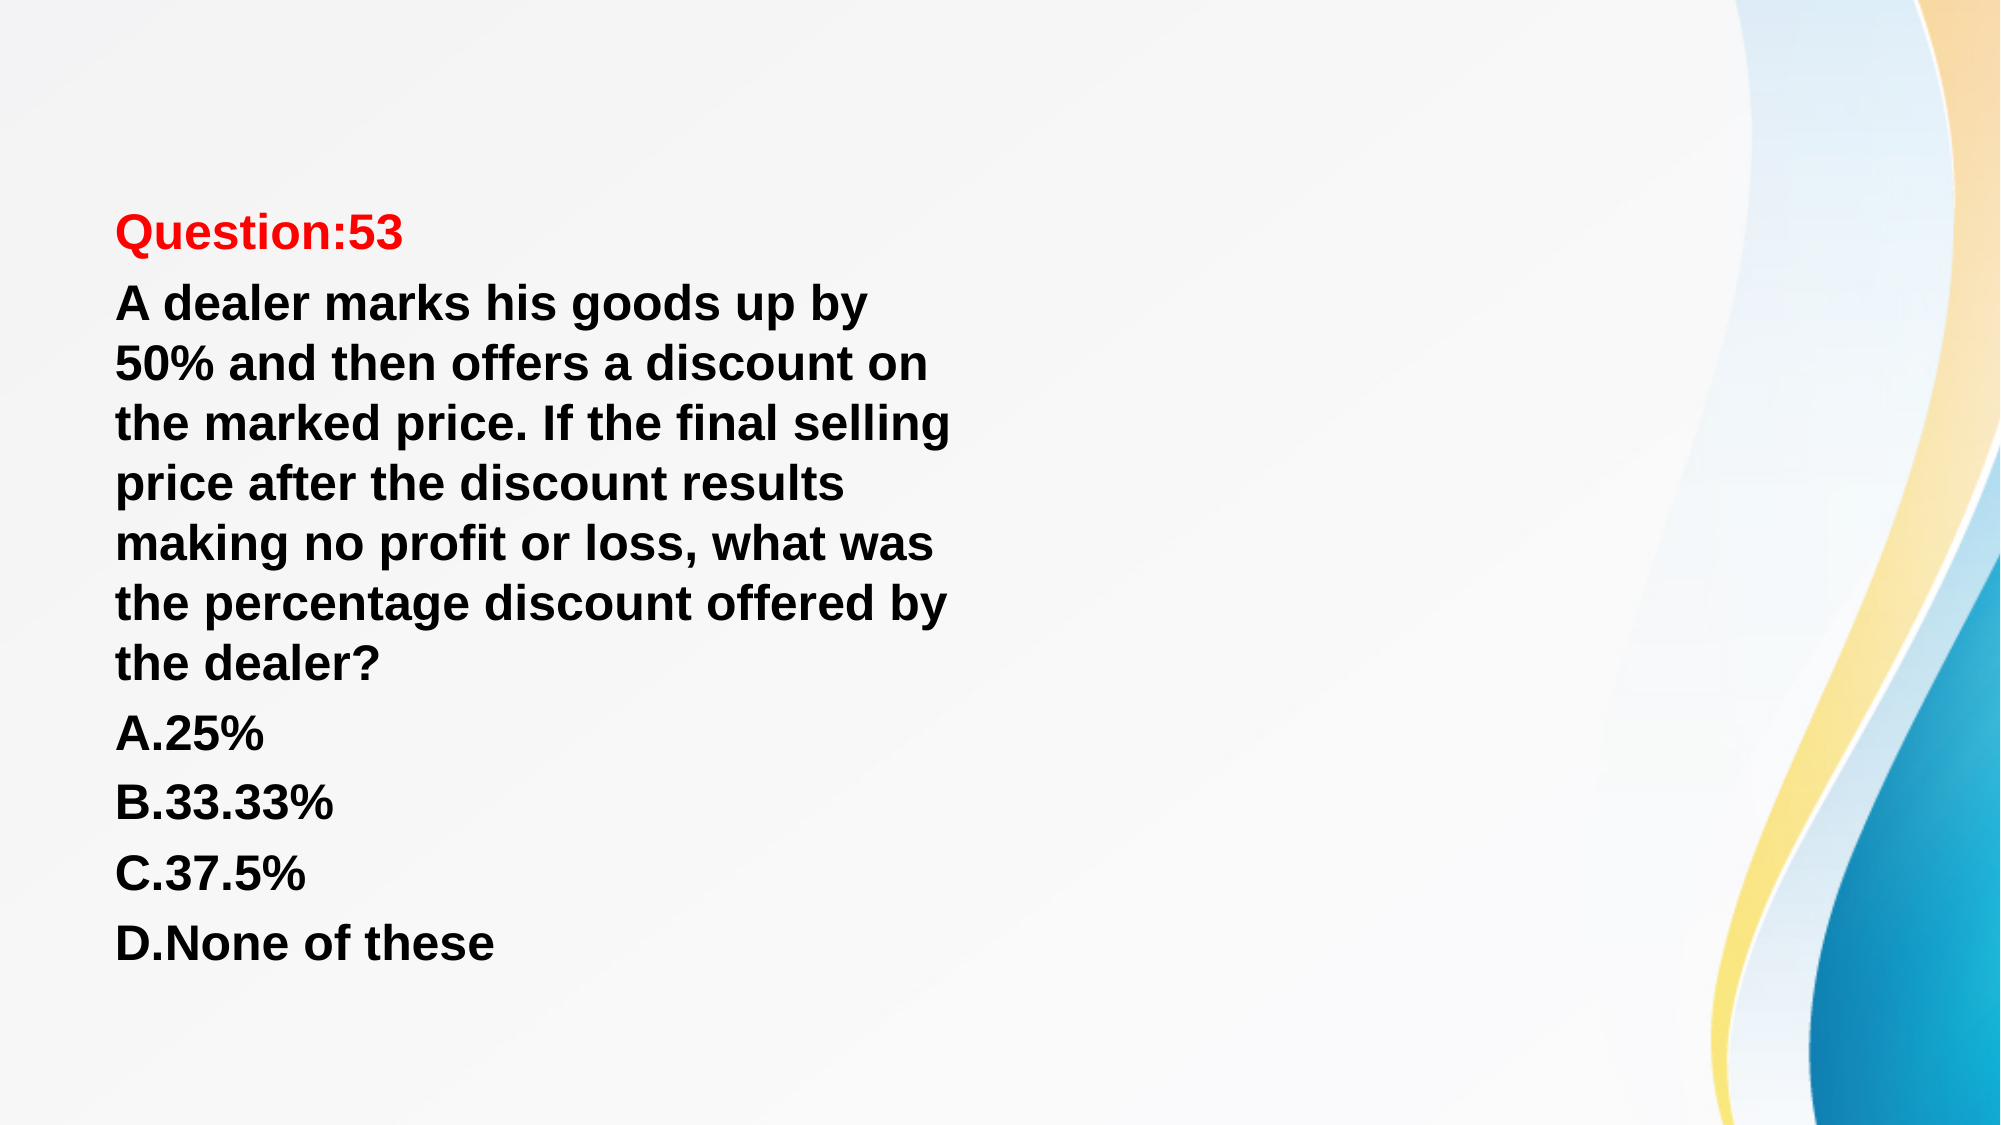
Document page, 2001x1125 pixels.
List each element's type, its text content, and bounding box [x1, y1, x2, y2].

picture [0, 0, 2001, 1125]
list Question:53 A dealer marks his goods up by 50% and then offers a discount on the marked price. If the final selling price after the discount results making no profit or loss, what was the percentage discount offered by the dealer? A.25% B.33.33% C.37.5% D.None of these [99, 192, 984, 1006]
